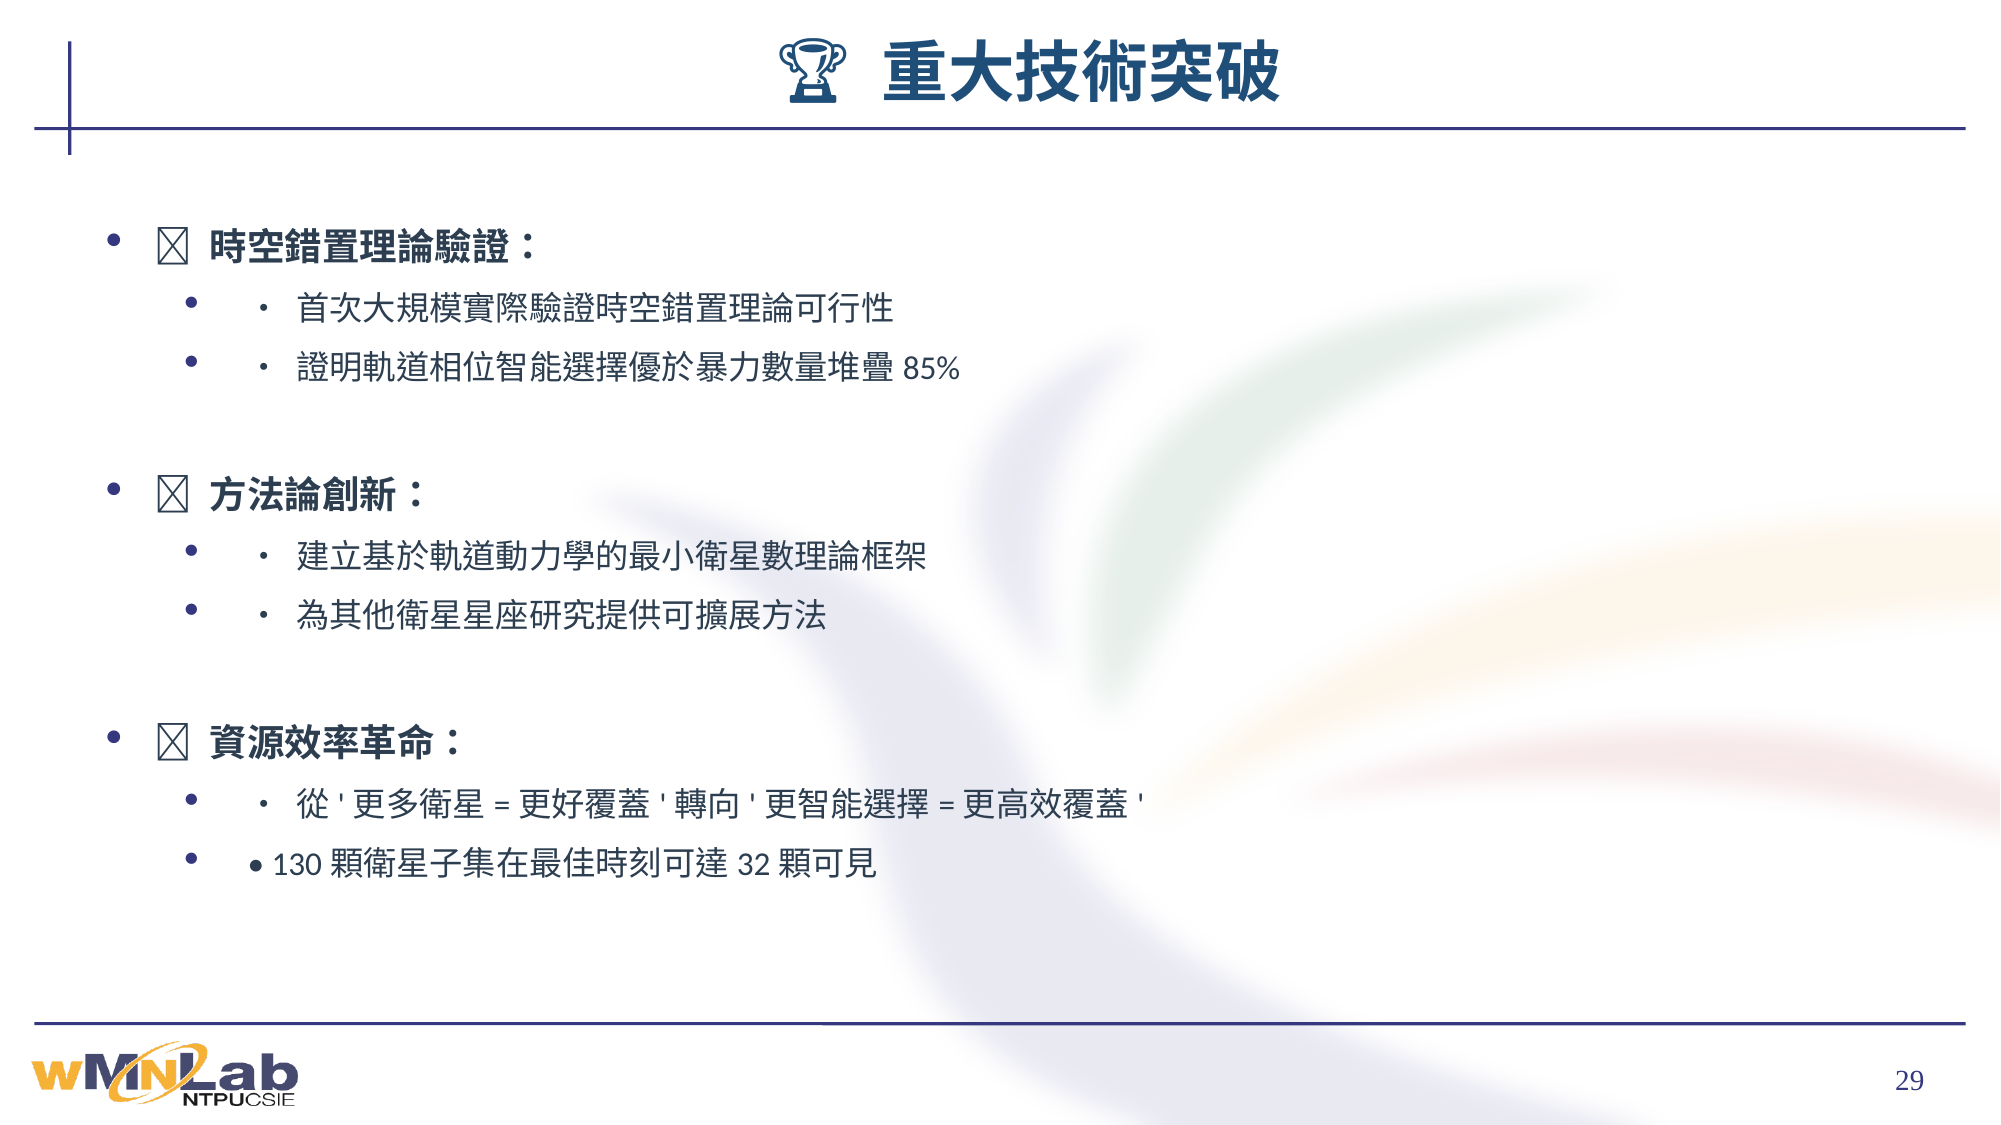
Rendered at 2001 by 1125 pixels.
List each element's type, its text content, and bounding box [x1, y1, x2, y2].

list 🔬 時空錯置理論驗證： • 首次大規模實際驗證時空錯置理論可行性 • 證明軌道相位智能選擇優於暴力數量堆疊85% 💡 方法論創新： • 建立基於軌道動力學的最小衛星數理論框架 • 為其他衛星星座研究提供可擴展方法 🚀 資源效率革命： • 從'更多衛星=更好覆蓋'轉向'更智能選擇=更高效覆蓋' • 130顆衛星子集在最佳時刻可達32顆可見 [92, 149, 1966, 1002]
title 🏆 重大技術突破 [92, 23, 1966, 117]
picture [0, 0, 2000, 1125]
